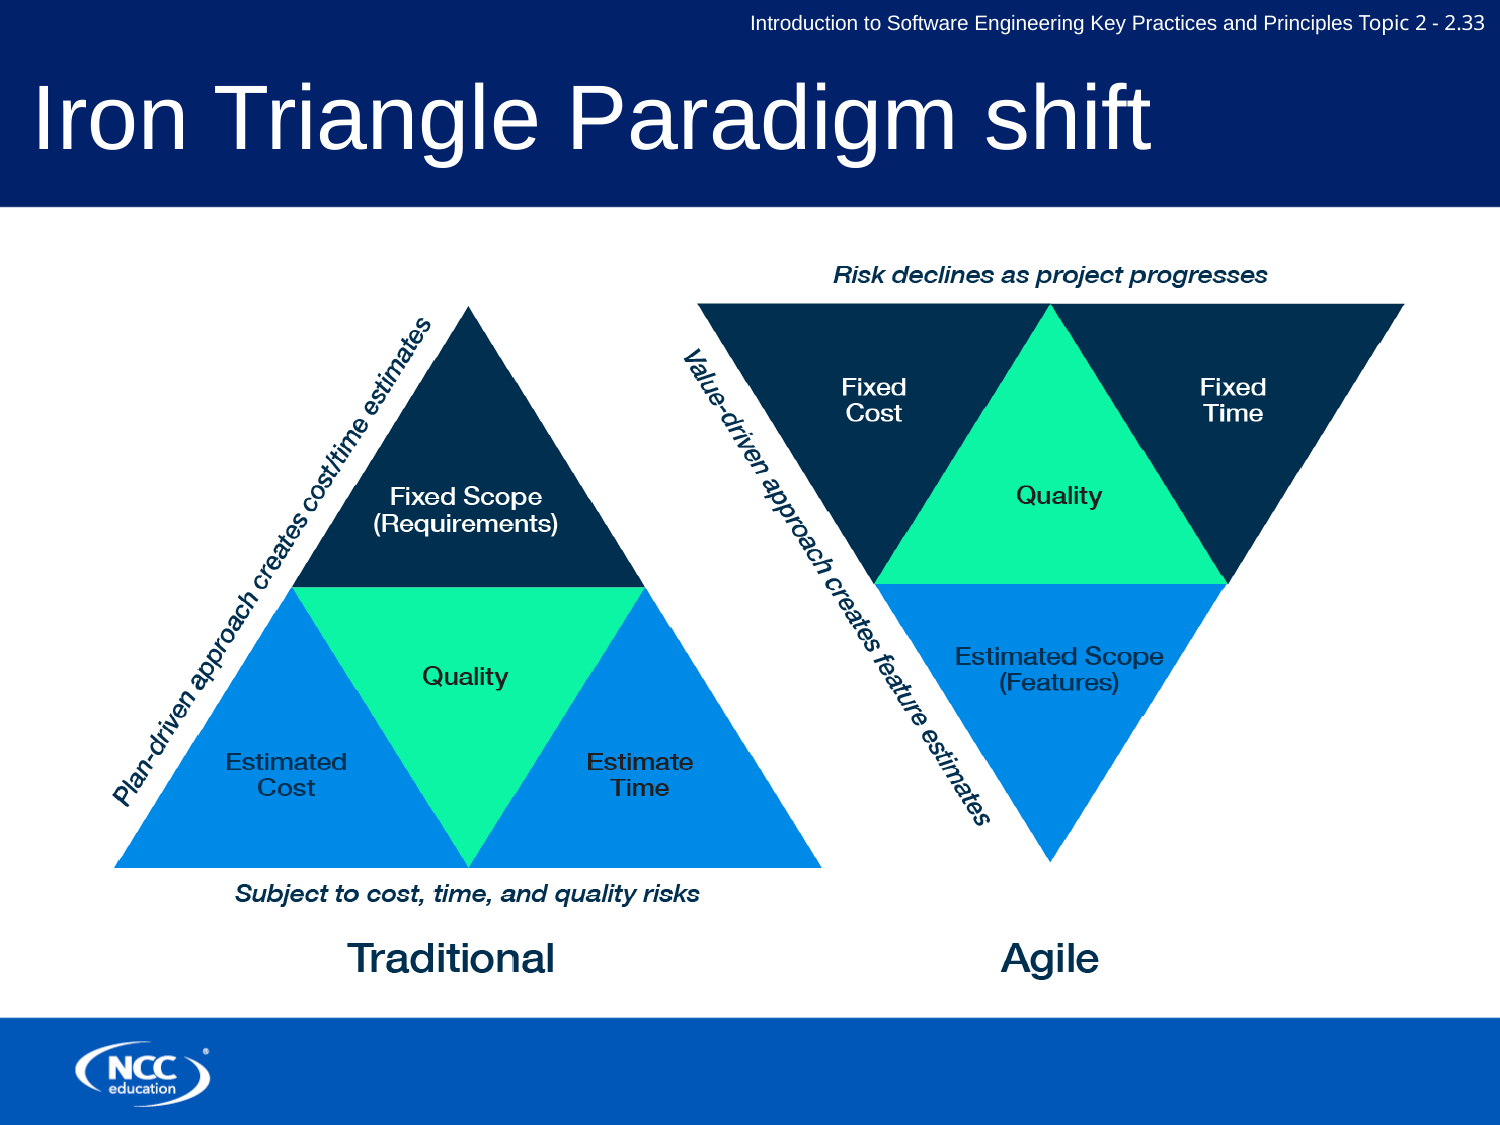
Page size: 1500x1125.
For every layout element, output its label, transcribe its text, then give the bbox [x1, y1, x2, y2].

picture [0, 0, 1500, 1125]
title Iron Triangle Paradigm shift [16, 19, 1459, 207]
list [40, 243, 1459, 1012]
